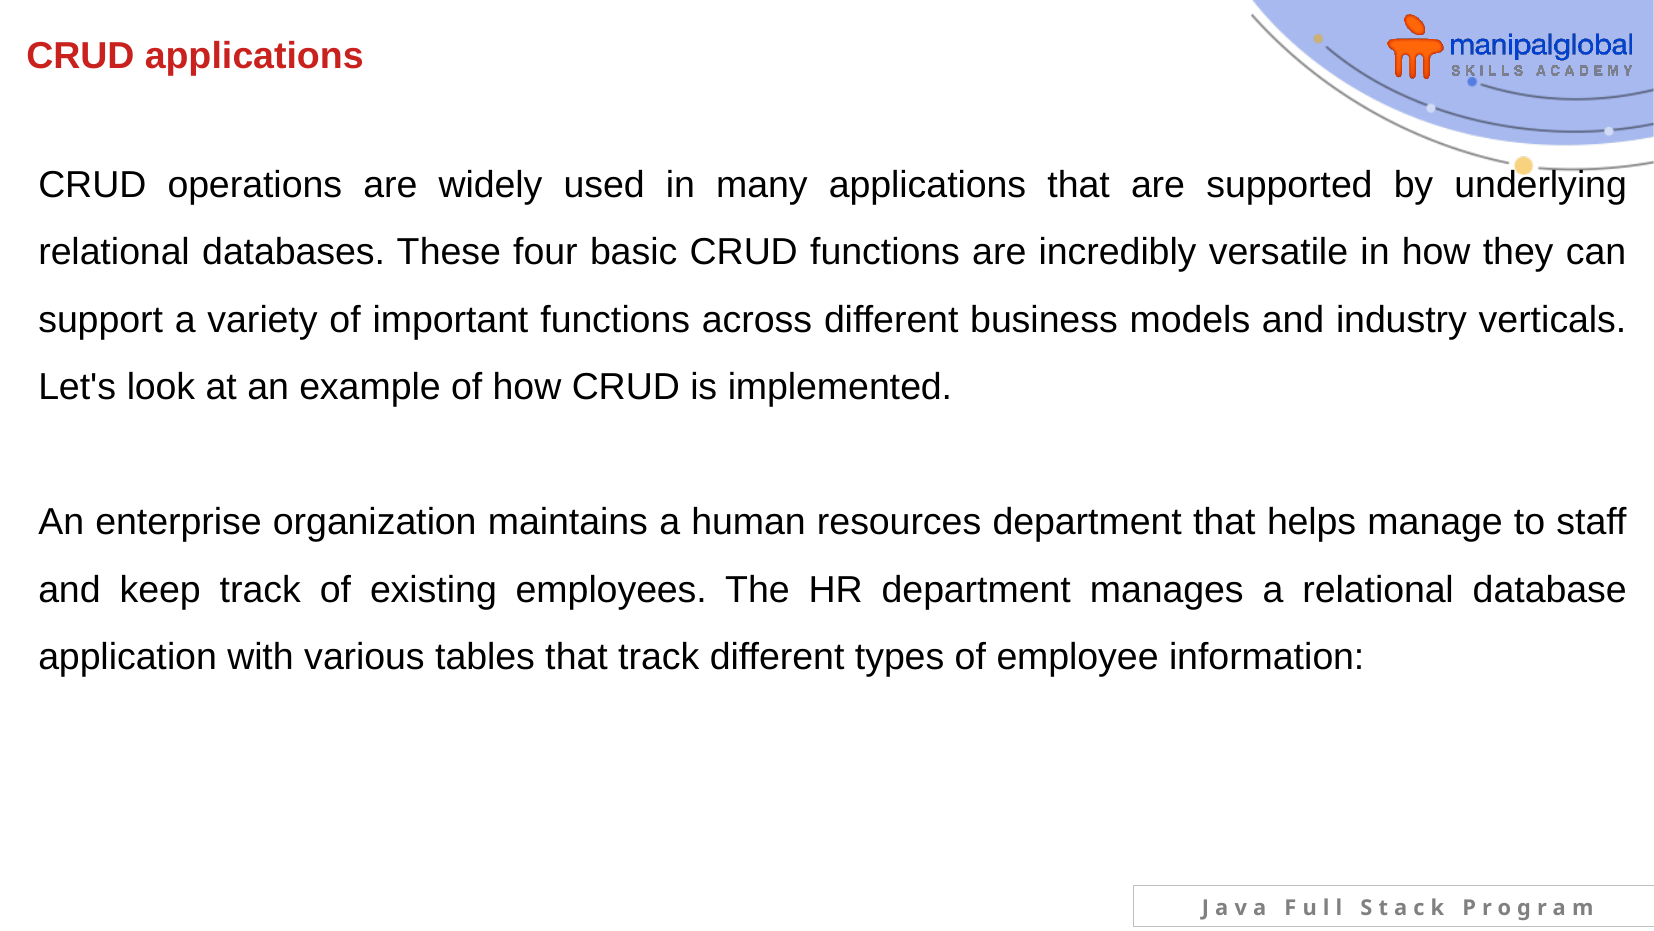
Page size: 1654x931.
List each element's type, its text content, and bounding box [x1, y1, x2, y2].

text_box CRUD operations are widely used in many applications that are supported by underlying relational databases. These four basic CRUD functions are incredibly versatile in how they can support a variety of important functions across different business models and industry verticals. Let's look at an example of how CRUD is implemented. An enterprise organization maintains a human resources department that helps manage to staff and keep track of existing employees. The HR department manages a relational database application with various tables that track different types of employee information: [23, 129, 1642, 649]
picture [0, 0, 1654, 930]
text_box Java Full Stack Program [1133, 885, 1654, 927]
text_box CRUD applications [11, 23, 709, 81]
